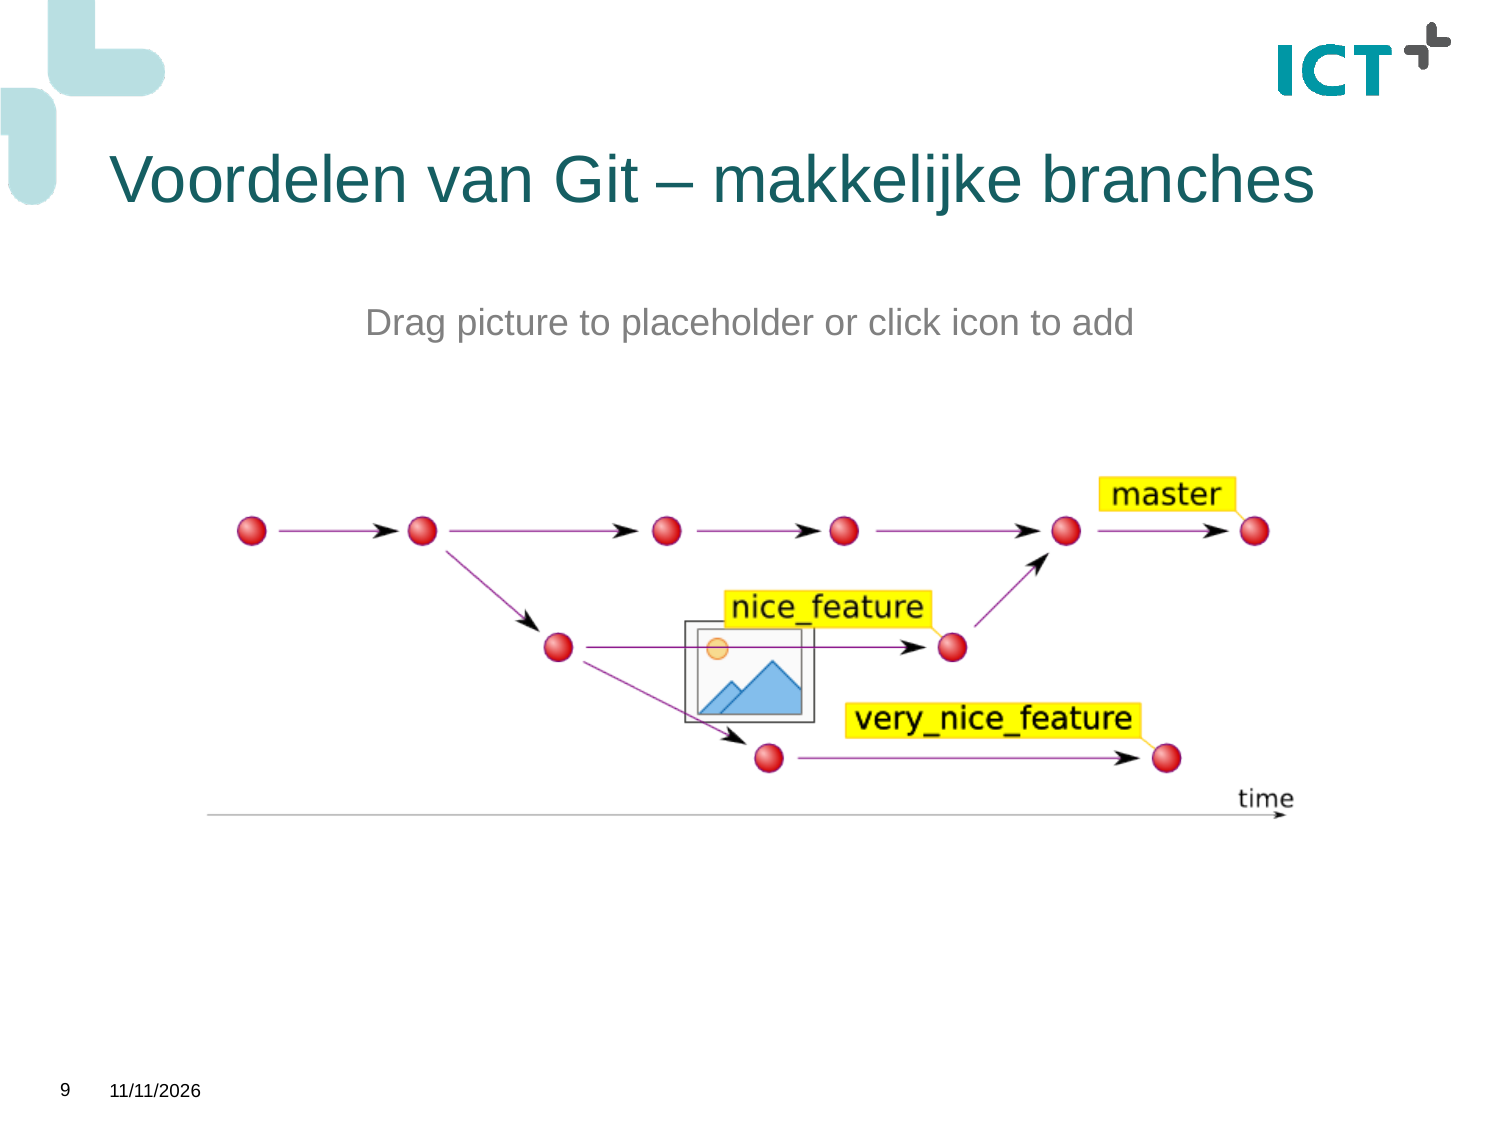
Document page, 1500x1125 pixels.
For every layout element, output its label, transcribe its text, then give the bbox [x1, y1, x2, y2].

picture [1278, 22, 1451, 96]
picture [0, 0, 165, 205]
list Voordelen van Git – makkelijke branches [109, 135, 1429, 236]
picture [0, 290, 1500, 1054]
